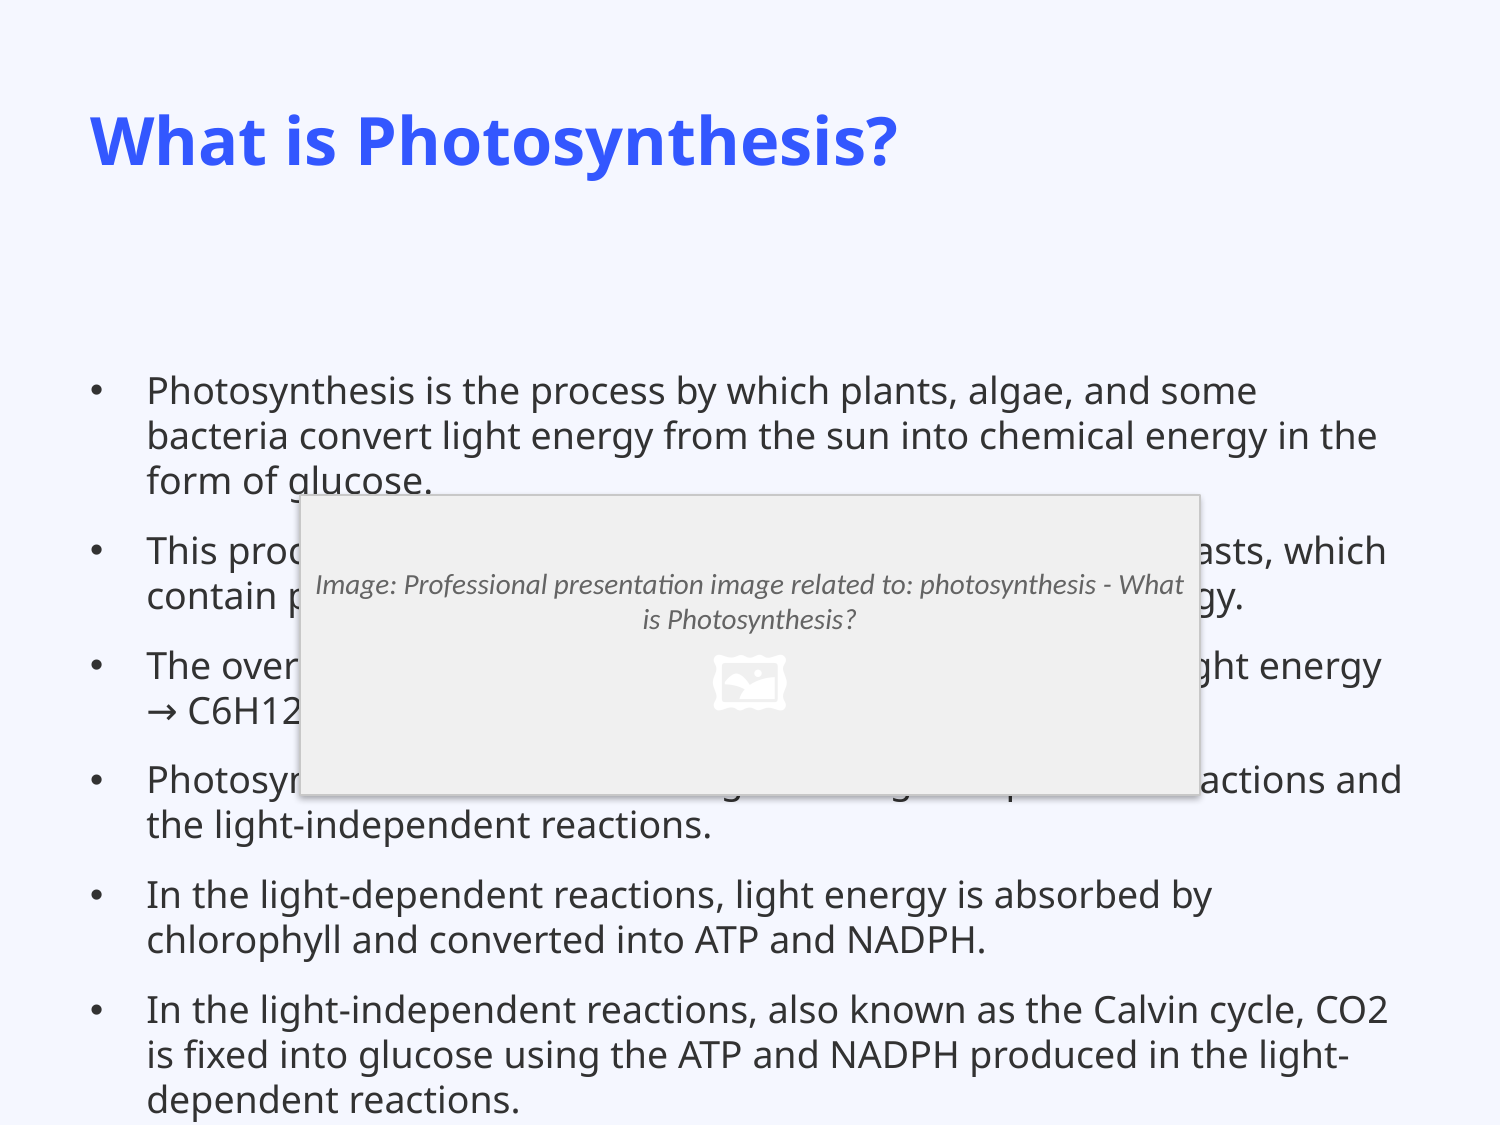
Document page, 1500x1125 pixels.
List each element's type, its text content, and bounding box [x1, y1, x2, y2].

list Photosynthesis is the process by which plants, algae, and some bacteria convert light energy from the sun into chemical energy in the form of glucose. This process occurs in specialized organelles called chloroplasts, which contain pigments such as chlorophyll that absorb light energy. The overall equation for photosynthesis is 6CO2 + 6H2O + light energy → C6H12O6 (glucose) + 6O2. Photosynthesis occurs in two stages: the light-dependent reactions and the light-independent reactions. In the light-dependent reactions, light energy is absorbed by chlorophyll and converted into ATP and NADPH. In the light-independent reactions, also known as the Calvin cycle, CO2 is fixed into glucose using the ATP and NADPH produced in the light-dependent reactions. [75, 262, 1425, 1005]
text_box Image: Professional presentation image related to: photosynthesis - What is Photosynthesis? 🖼️ [299, 494, 1201, 796]
title What is Photosynthesis? [75, 45, 1425, 233]
